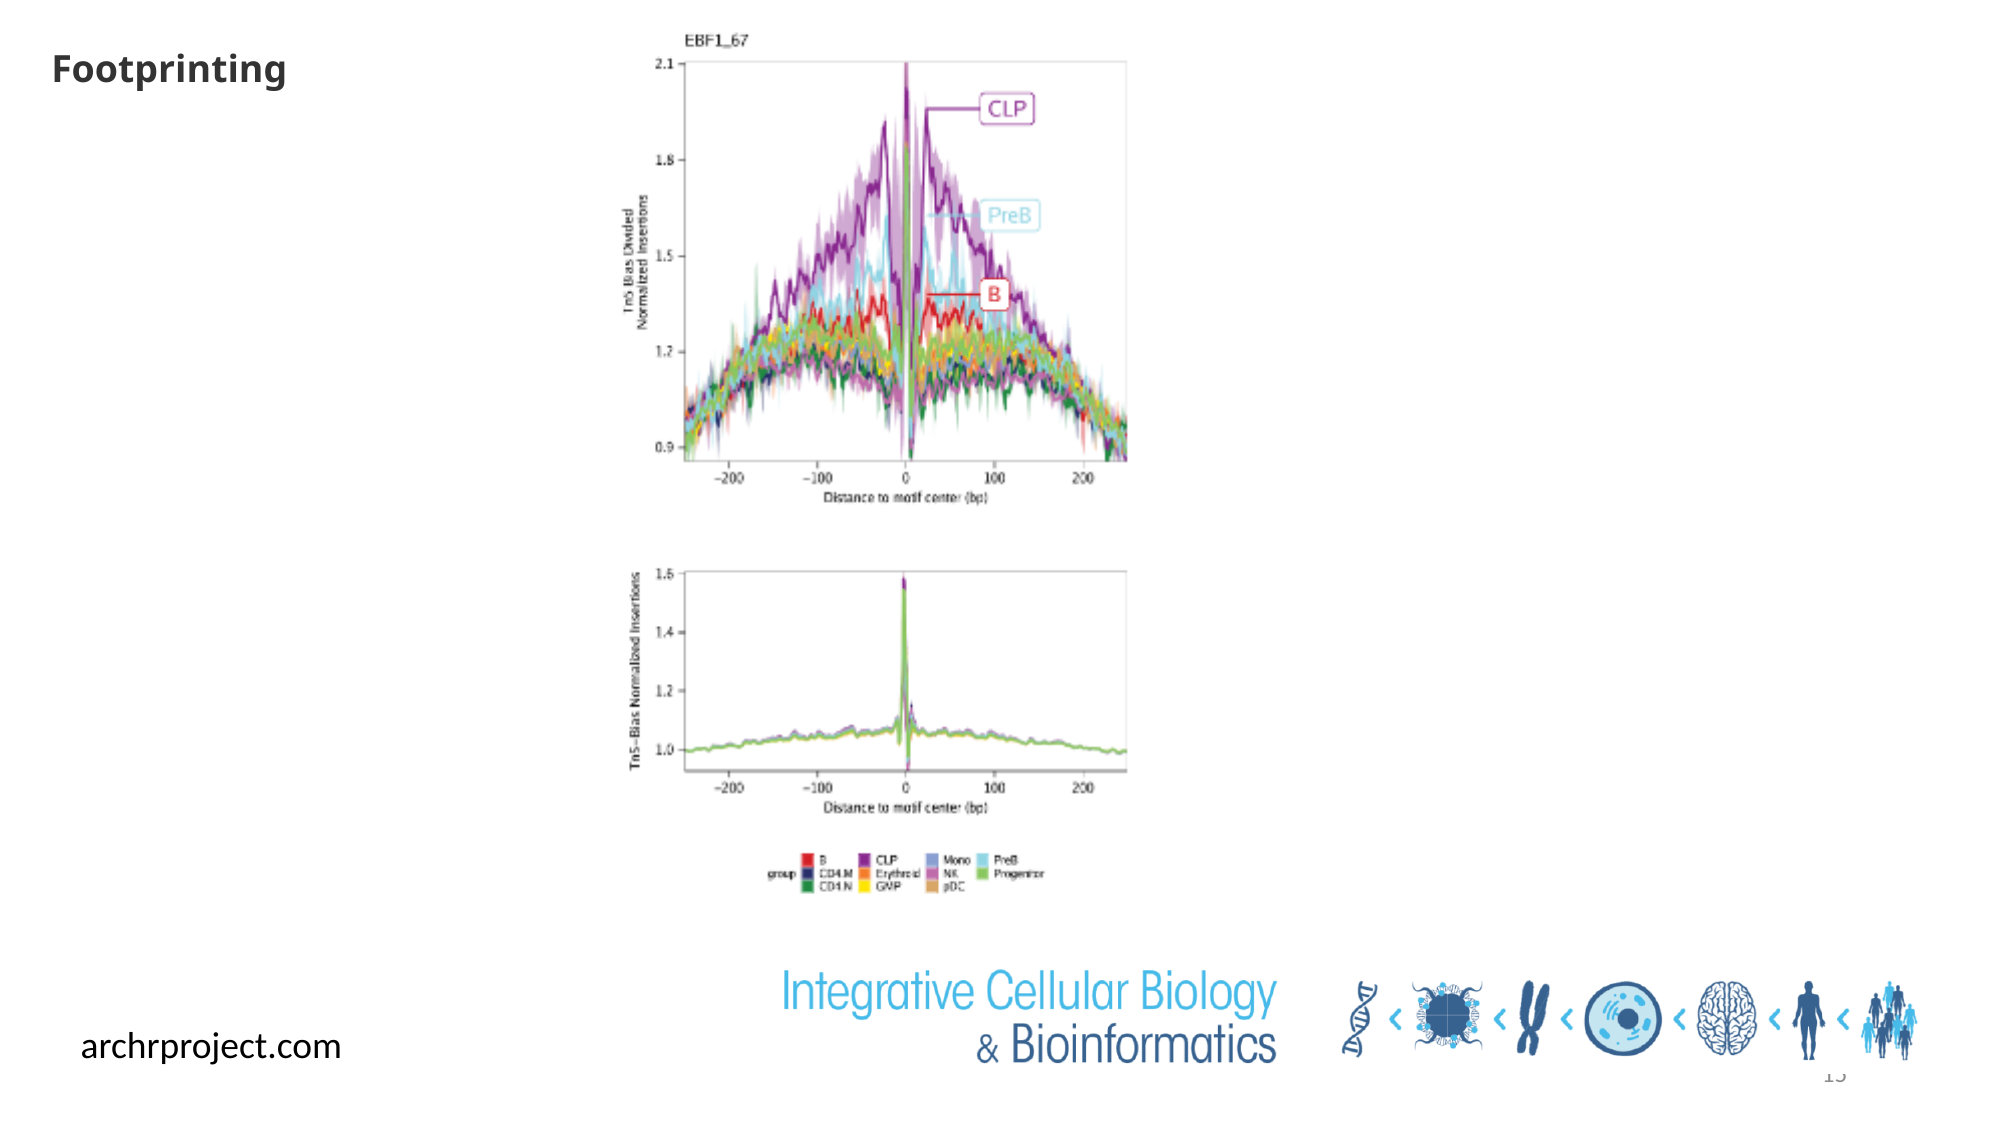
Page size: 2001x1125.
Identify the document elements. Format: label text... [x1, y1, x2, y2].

picture [612, 0, 1254, 922]
slide_number 15 [1412, 1074, 1863, 1103]
text_box archrproject.com [65, 1013, 761, 1073]
picture [761, 947, 1953, 1074]
text_box Footprinting [36, 37, 313, 98]
